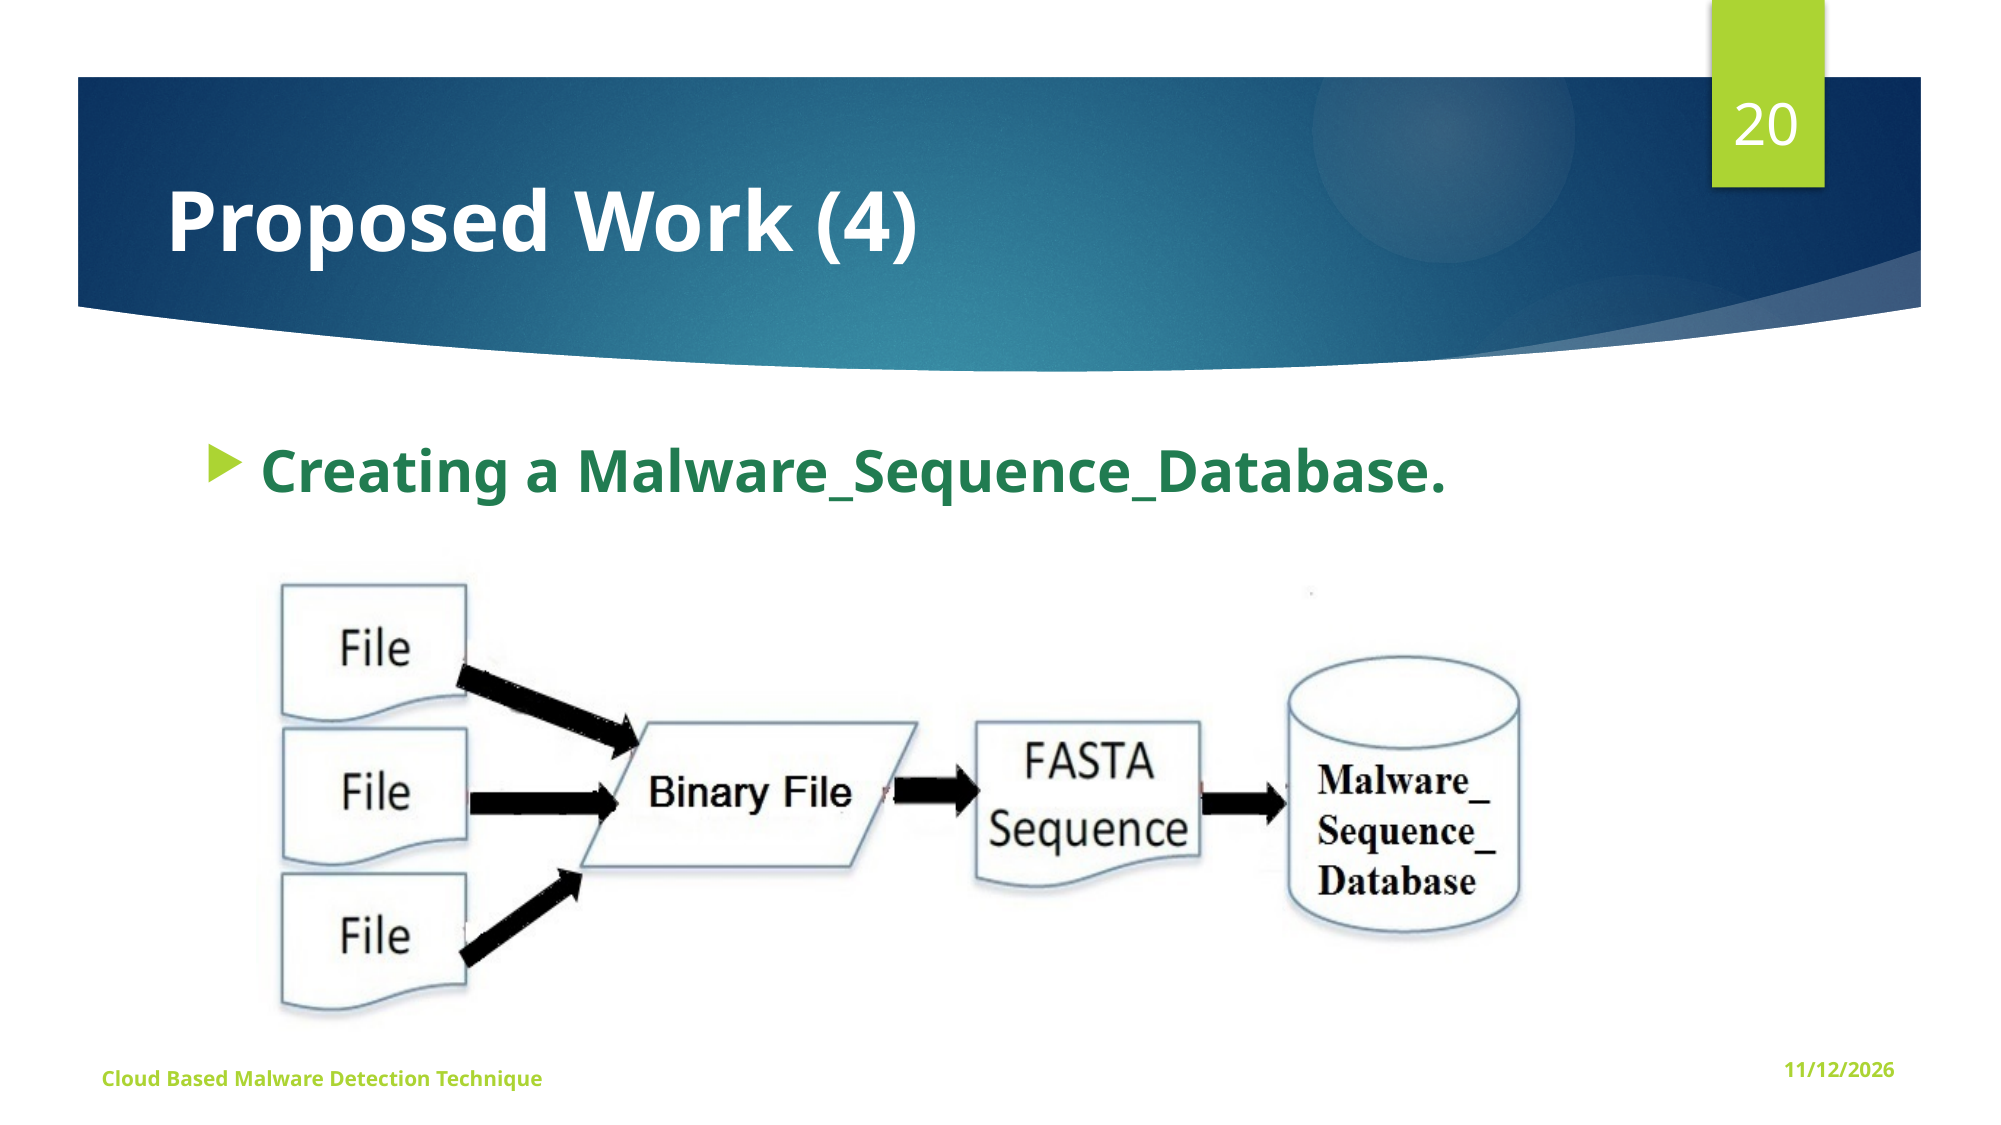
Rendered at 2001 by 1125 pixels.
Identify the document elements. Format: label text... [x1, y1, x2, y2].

slide_number 20 [1698, 48, 1836, 175]
title Proposed Work (4) [150, 159, 1691, 276]
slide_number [1747, 1048, 1910, 1099]
footer Cloud Based Malware Detection Technique [86, 1048, 720, 1099]
picture [256, 546, 1532, 1038]
list Creating a Malware_Sequence_Database. [189, 427, 1832, 988]
